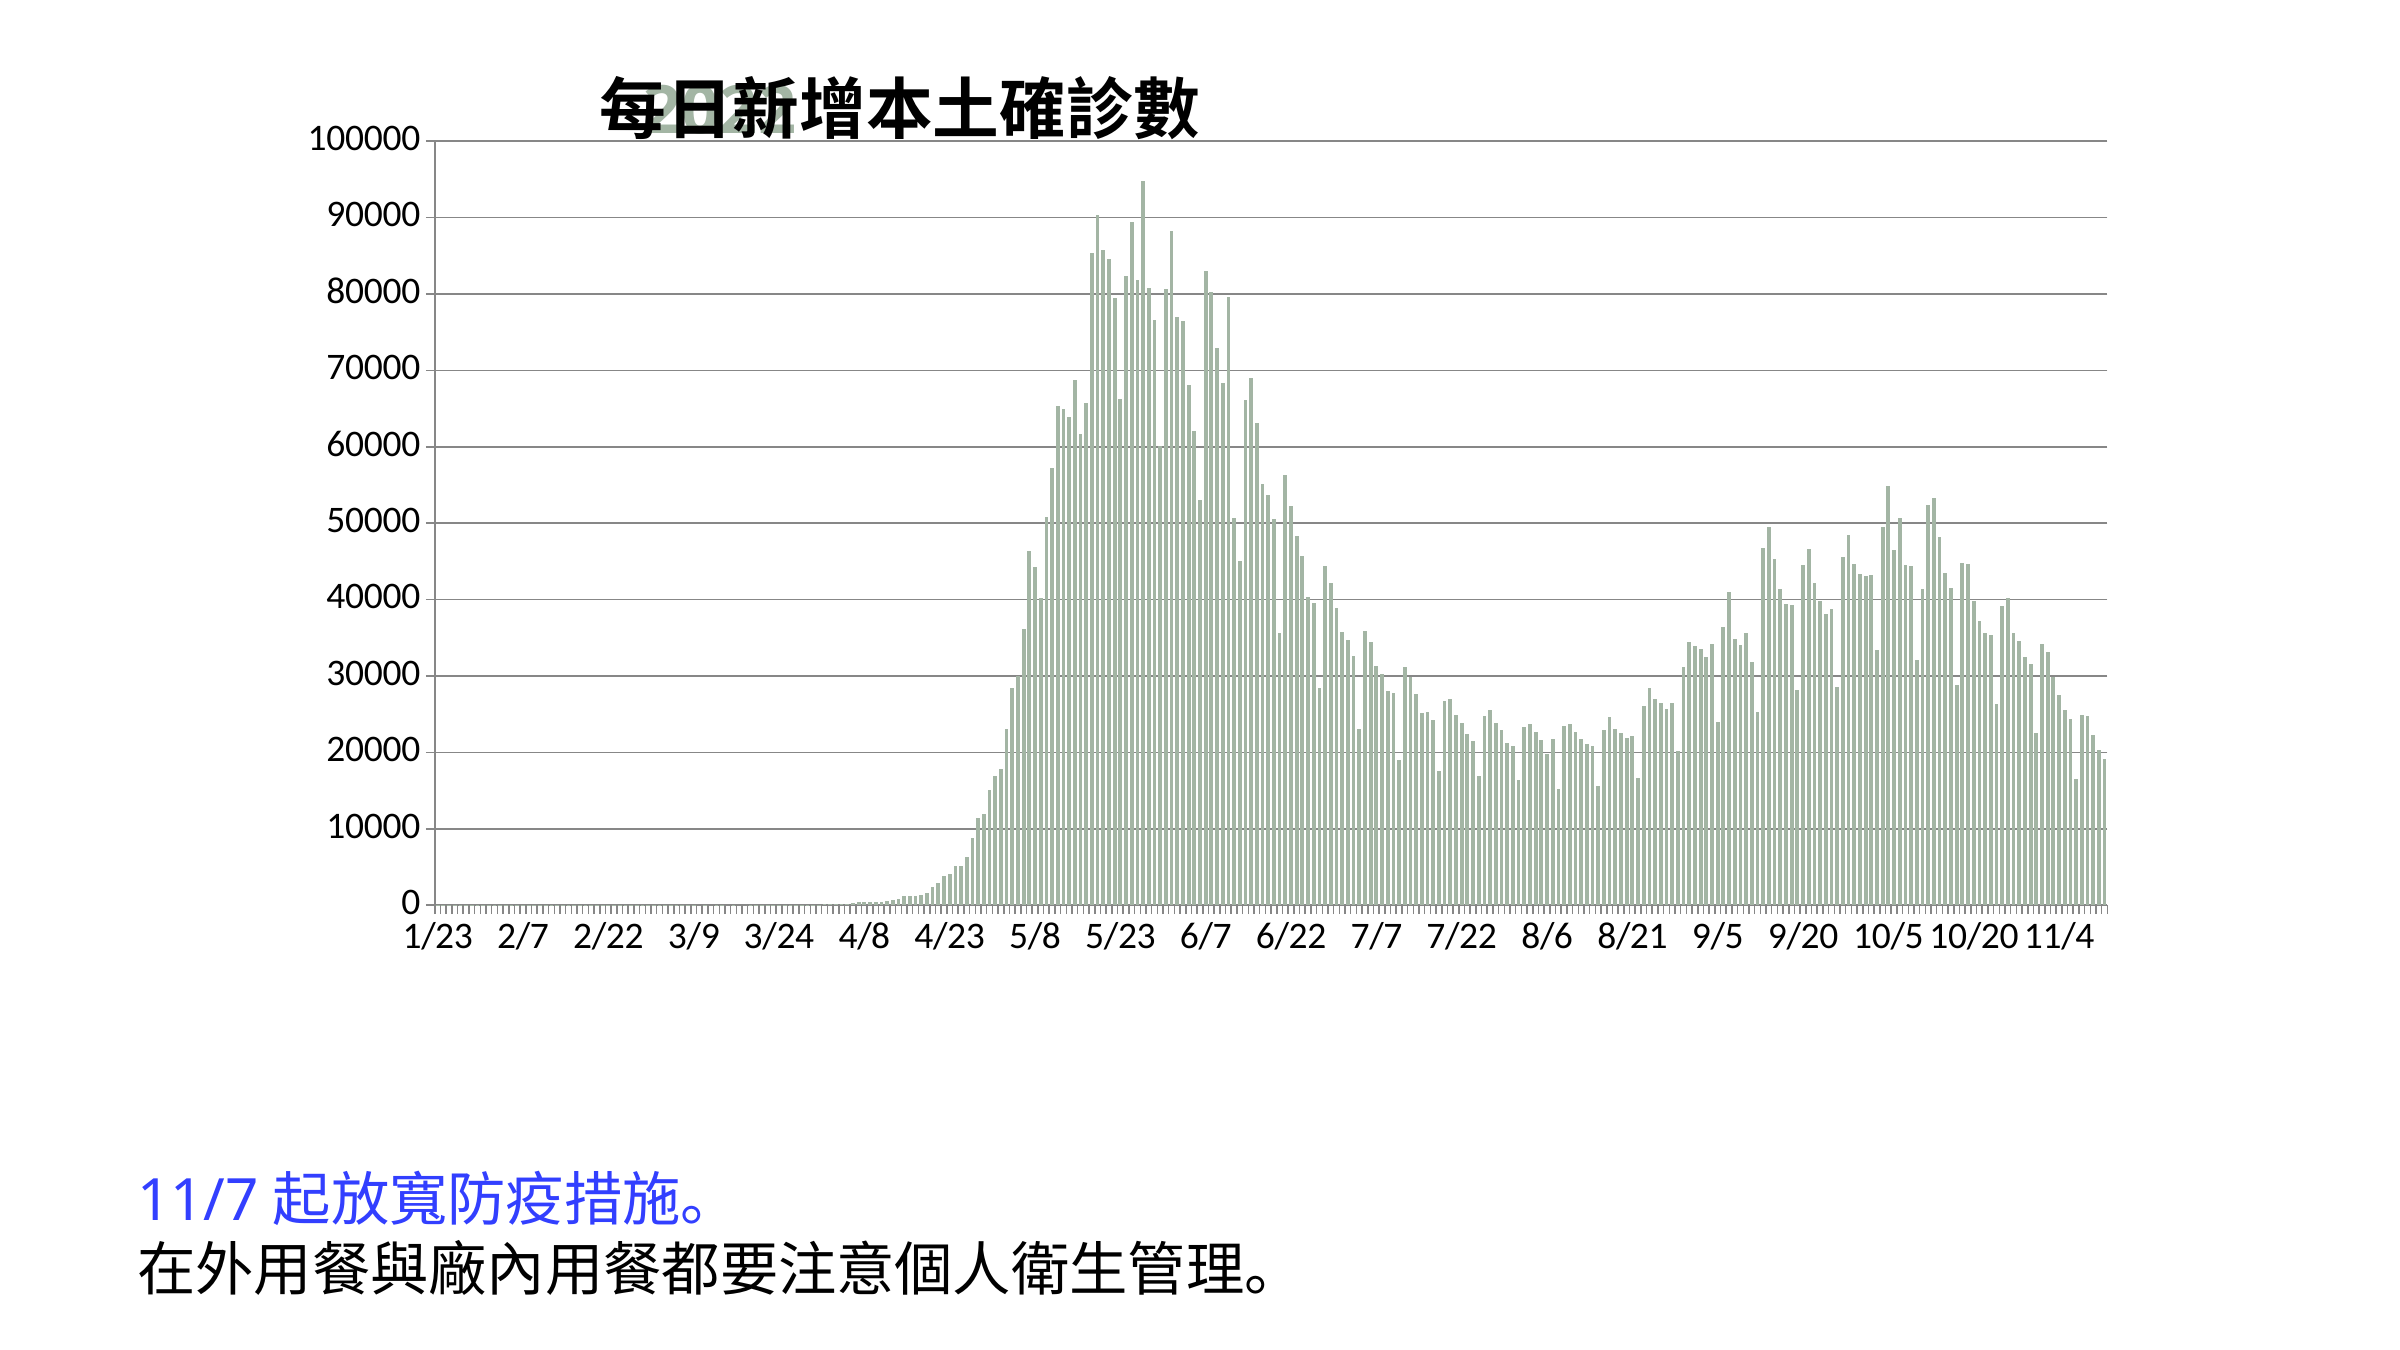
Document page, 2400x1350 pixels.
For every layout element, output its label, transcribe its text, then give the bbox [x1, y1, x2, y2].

text_box 11/7起放寬防疫措施。 在外用餐與廠內用餐都要注意個人衛生管理。 [122, 1154, 1318, 1310]
chart [269, 104, 2146, 976]
text_box 每日新增本土確診數 [584, 59, 1216, 104]
